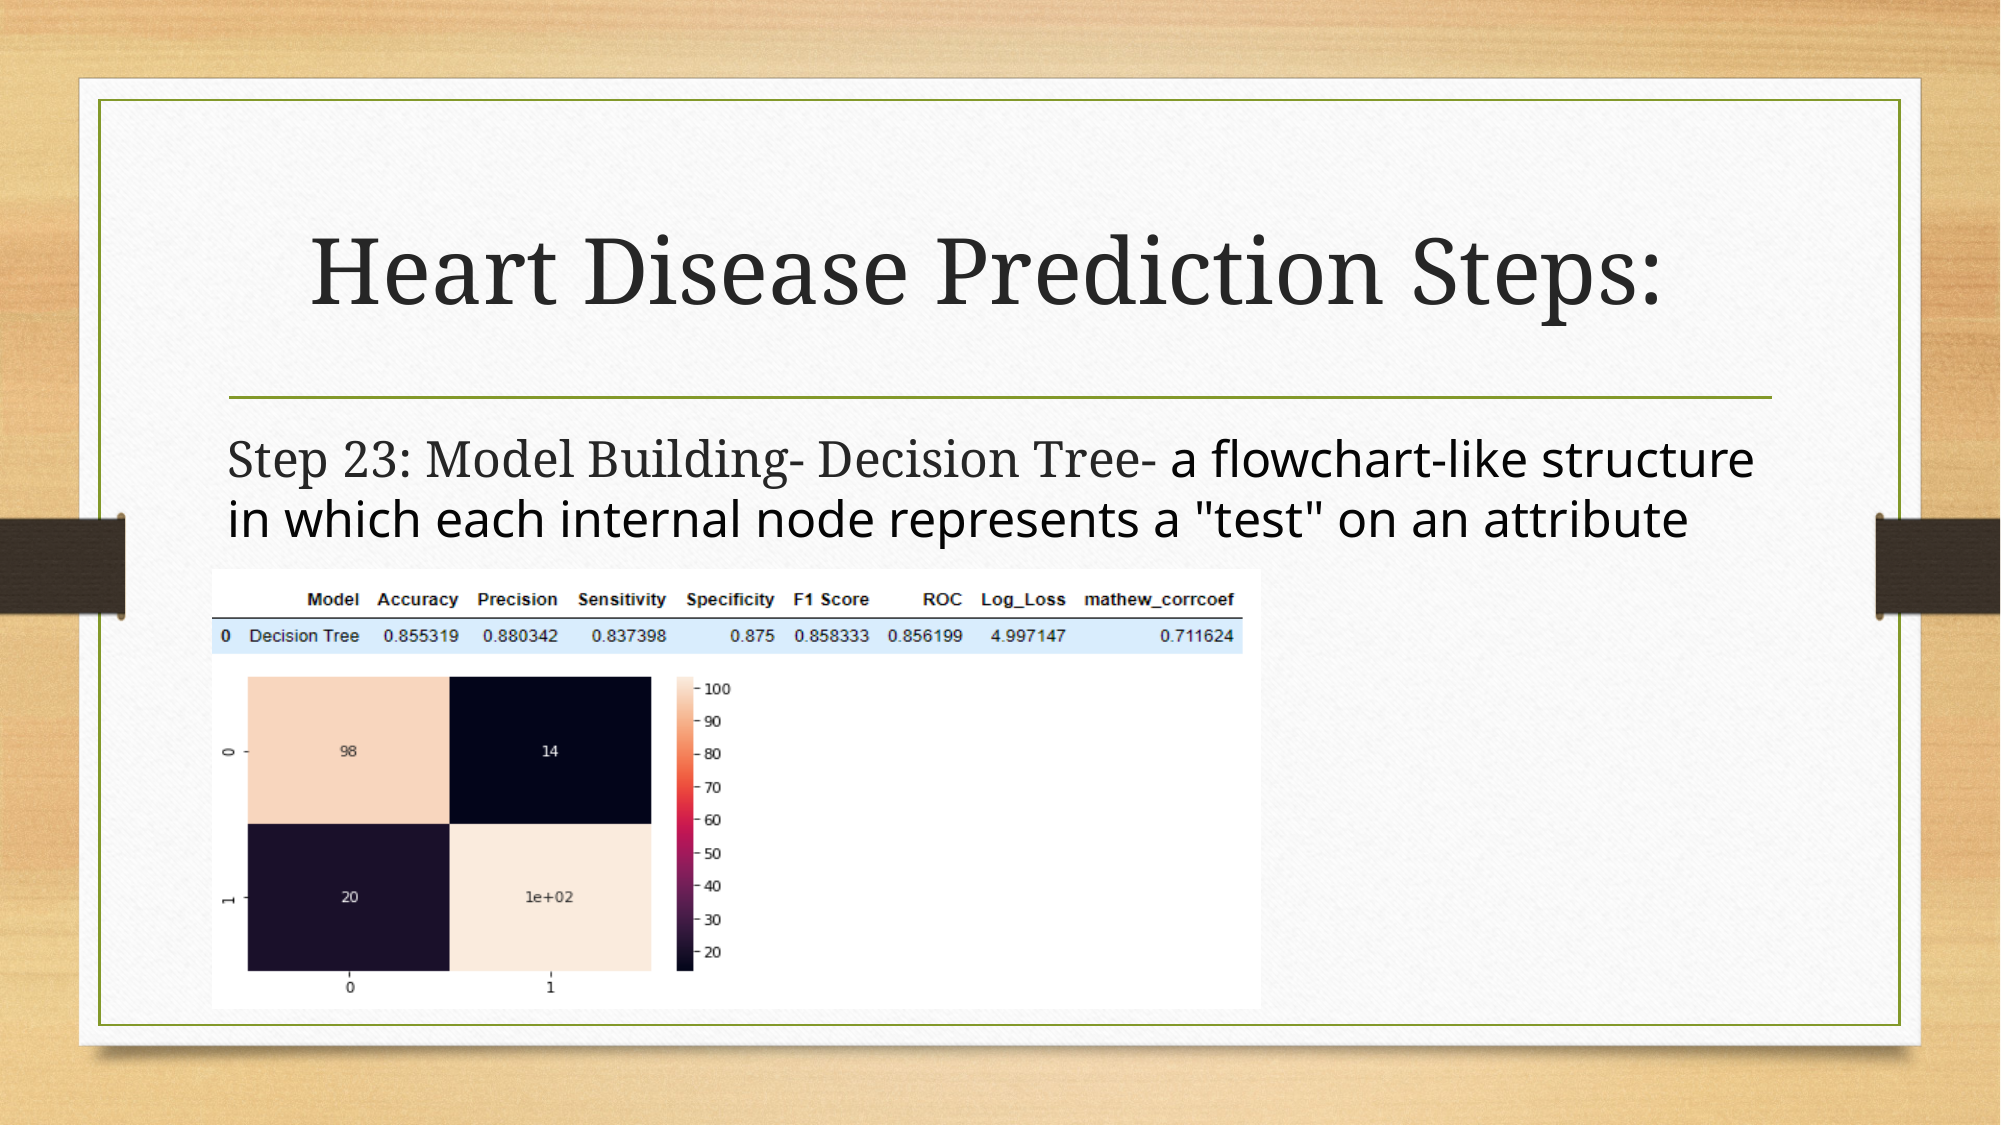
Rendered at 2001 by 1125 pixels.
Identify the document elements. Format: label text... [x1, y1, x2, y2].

title Heart Disease Prediction Steps: [212, 161, 1788, 375]
picture [0, 0, 2001, 1125]
list Step 23: Model Building- Decision Tree- a flowchart-like structure in which each internal node represents a "test" on an attribute [212, 419, 1788, 964]
